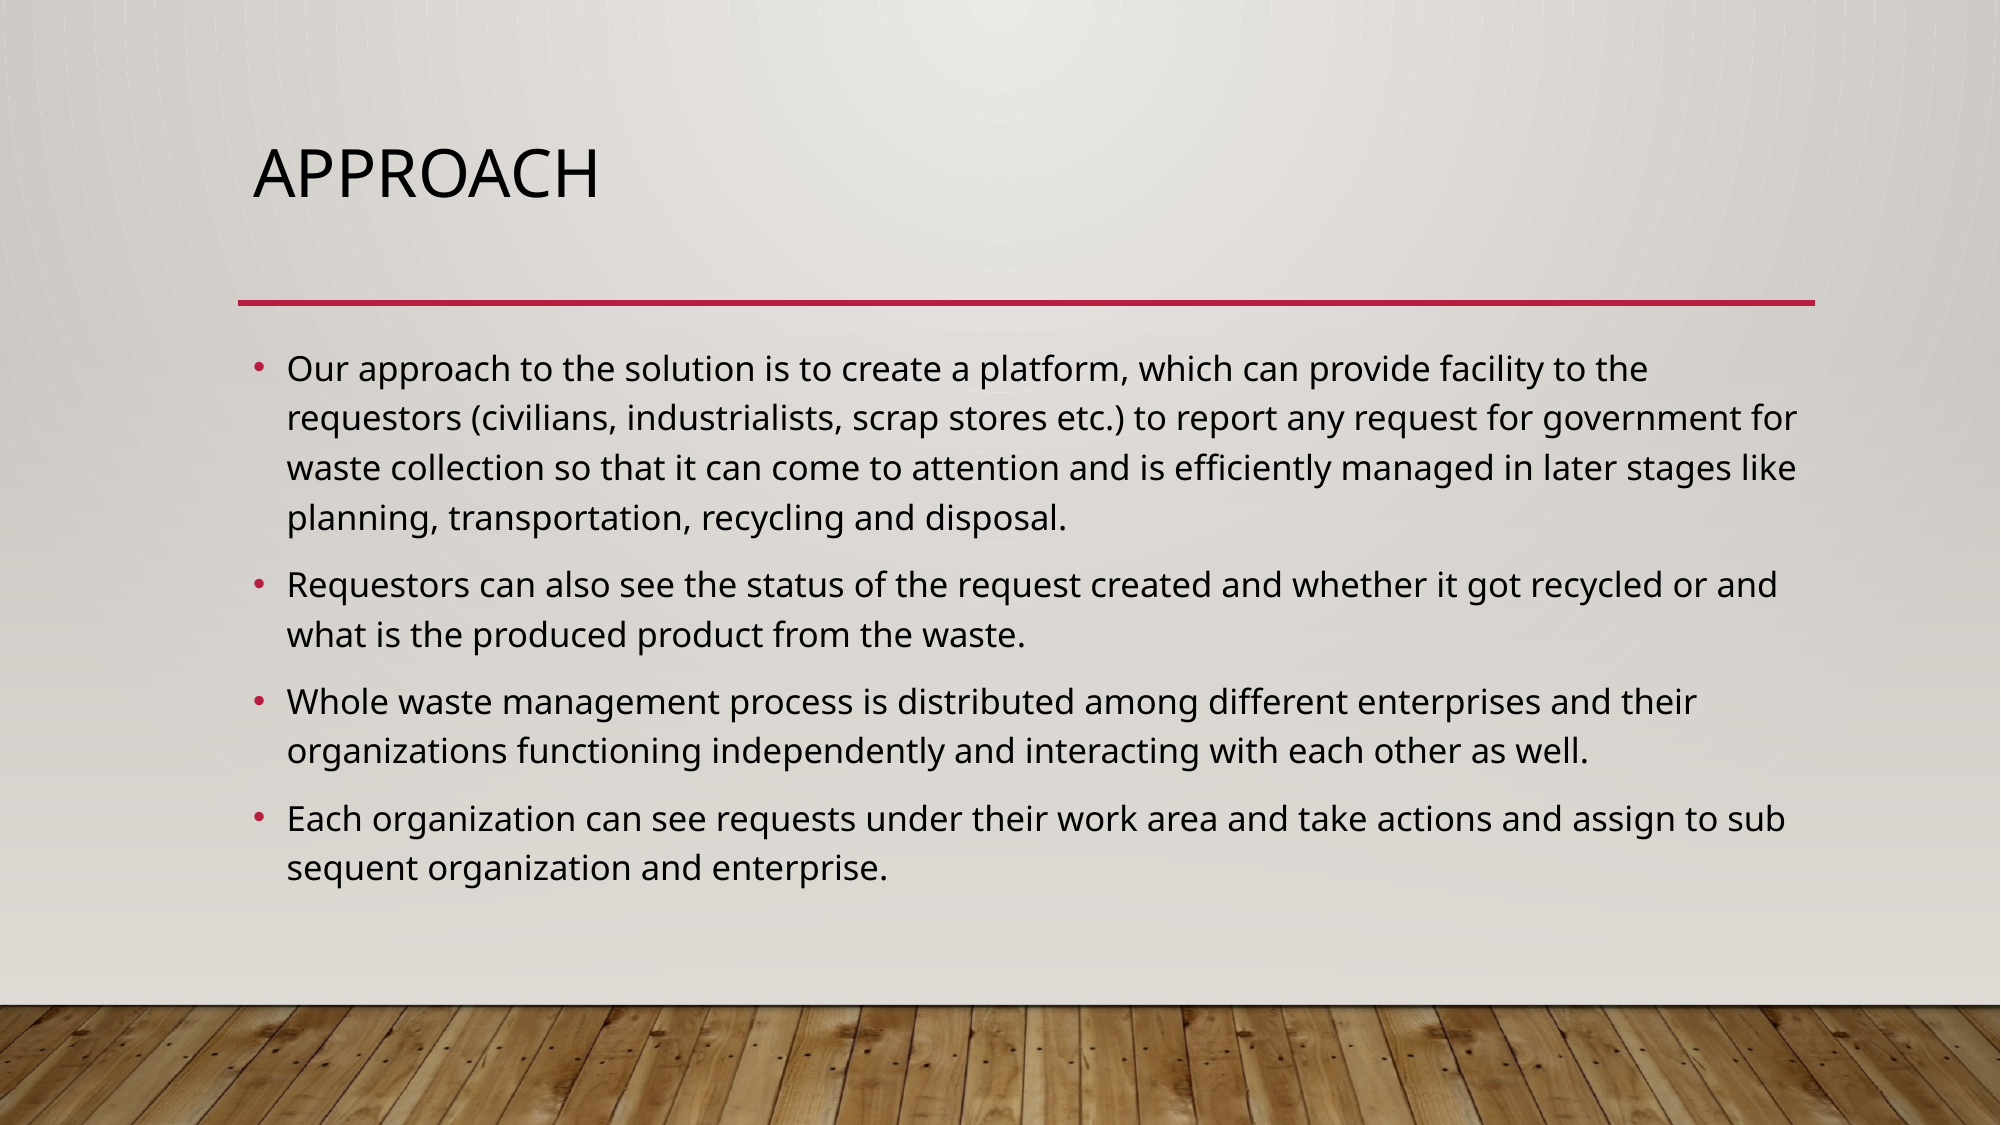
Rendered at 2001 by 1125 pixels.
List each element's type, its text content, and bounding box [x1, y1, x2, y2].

title Approach [238, 131, 1814, 305]
picture [0, 1005, 2000, 1125]
list Our approach to the solution is to create a platform, which can provide facility to the requestors (civilians, industrialists, scrap stores etc.) to report any request for government for waste collection so that it can come to attention and is efficiently managed in later stages like planning, transportation, recycling and disposal. Requestors can also see the status of the request created and whether it got recycled or and what is the produced product from the waste. Whole waste management process is distributed among different enterprises and their organizations functioning independently and interacting with each other as well. Each organization can see requests under their work area and take actions and assign to sub sequent organization and enterprise. [238, 330, 1814, 897]
